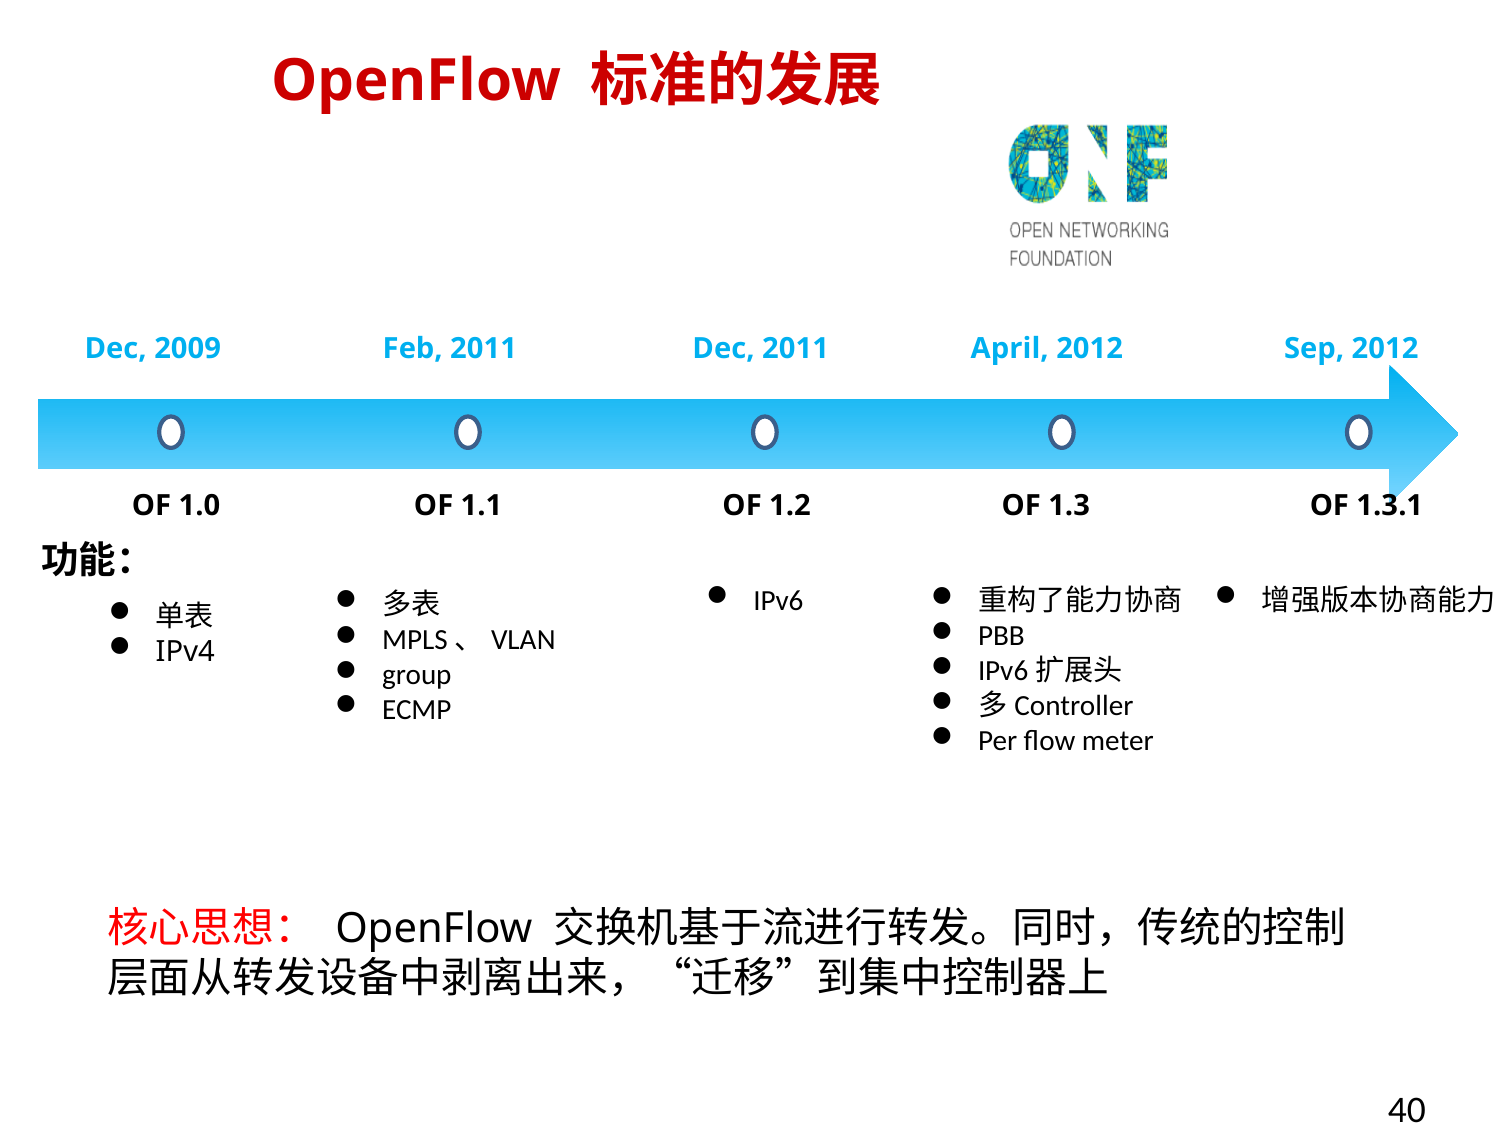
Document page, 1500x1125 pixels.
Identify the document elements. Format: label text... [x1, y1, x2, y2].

title OpenFlow 标准的发展 [75, 11, 1079, 143]
text_box OF 1.3 [986, 479, 1106, 530]
text_box [1344, 414, 1373, 450]
text_box OF 1.2 [707, 479, 826, 530]
text_box 多表 MPLS、VLAN group ECMP [320, 578, 571, 733]
text_box OF 1.1 [399, 479, 518, 530]
text_box IPv6 [691, 573, 819, 624]
text_box [157, 414, 185, 450]
text_box [36, 372, 1461, 479]
text_box Feb, 2011 [367, 321, 533, 372]
text_box [750, 414, 779, 450]
text_box Sep, 2012 [1269, 321, 1434, 372]
text_box 功能： [26, 528, 169, 589]
text_box 单表 IPv4 [94, 589, 230, 675]
text_box OF 1.0 [117, 479, 236, 530]
text_box 核心思想： OpenFlow 交换机基于流进行转发。同时，传统的控制层面从转发设备中剥离出来，“迁移”到集中控制器上 [92, 893, 1388, 1008]
text_box Dec, 2011 [677, 321, 845, 372]
text_box Dec, 2009 [69, 321, 237, 372]
text_box OF 1.3.1 [1295, 479, 1439, 530]
text_box 重构了能力协商 PBB IPv6扩展头 多Controller Per flow meter [916, 574, 1198, 764]
text_box 增强版本协商能力 [1200, 573, 1500, 624]
text_box [1047, 414, 1076, 450]
text_box [454, 414, 482, 450]
picture [983, 89, 1256, 286]
text_box April, 2012 [955, 321, 1139, 372]
